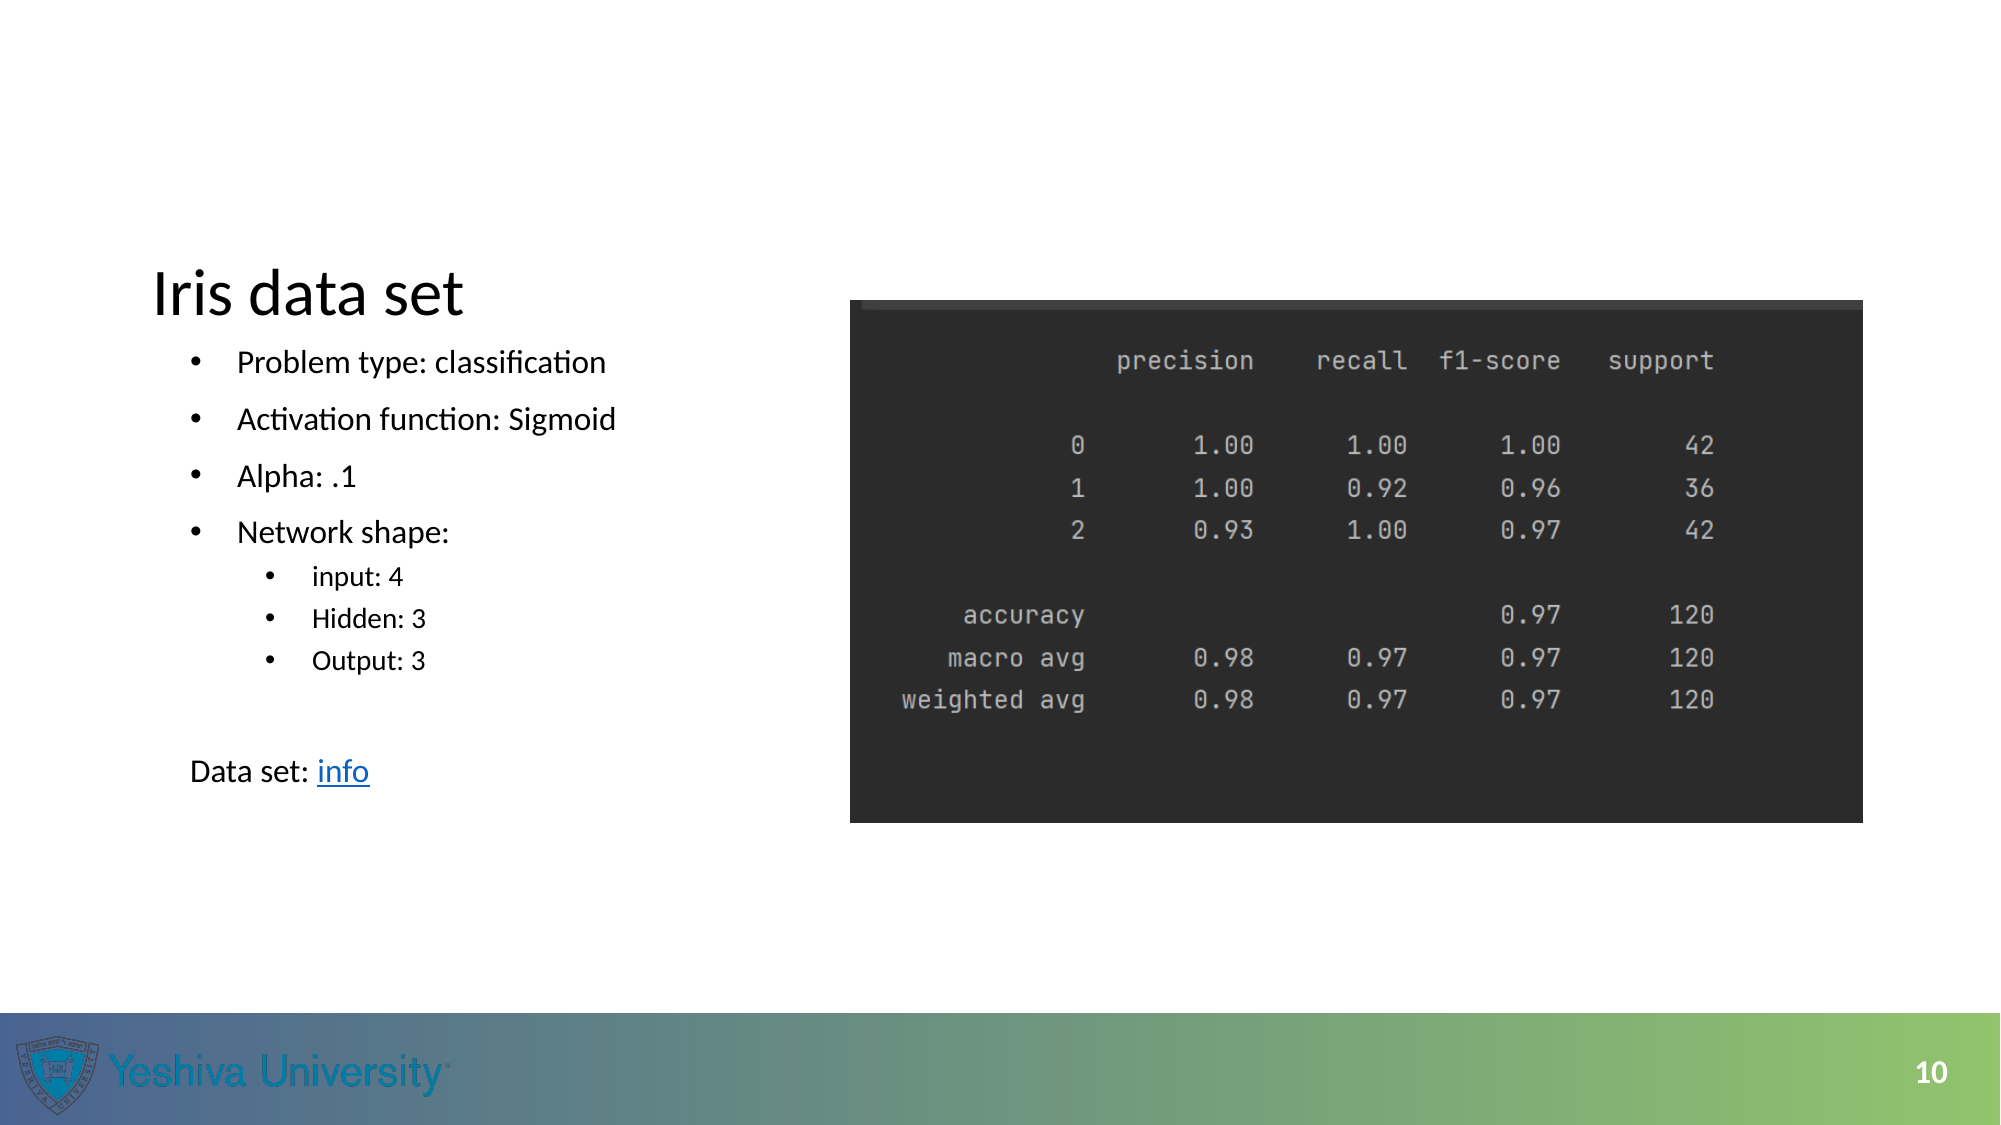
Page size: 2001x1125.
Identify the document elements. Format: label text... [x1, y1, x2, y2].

picture [16, 1036, 450, 1115]
picture [850, 300, 1863, 823]
title Iris data set [137, 75, 783, 337]
list Problem type: classification Activation function: Sigmoid Alpha: .1 Network shape: input: 4 Hidden: 3 Output: 3 Data set: info [137, 337, 783, 963]
